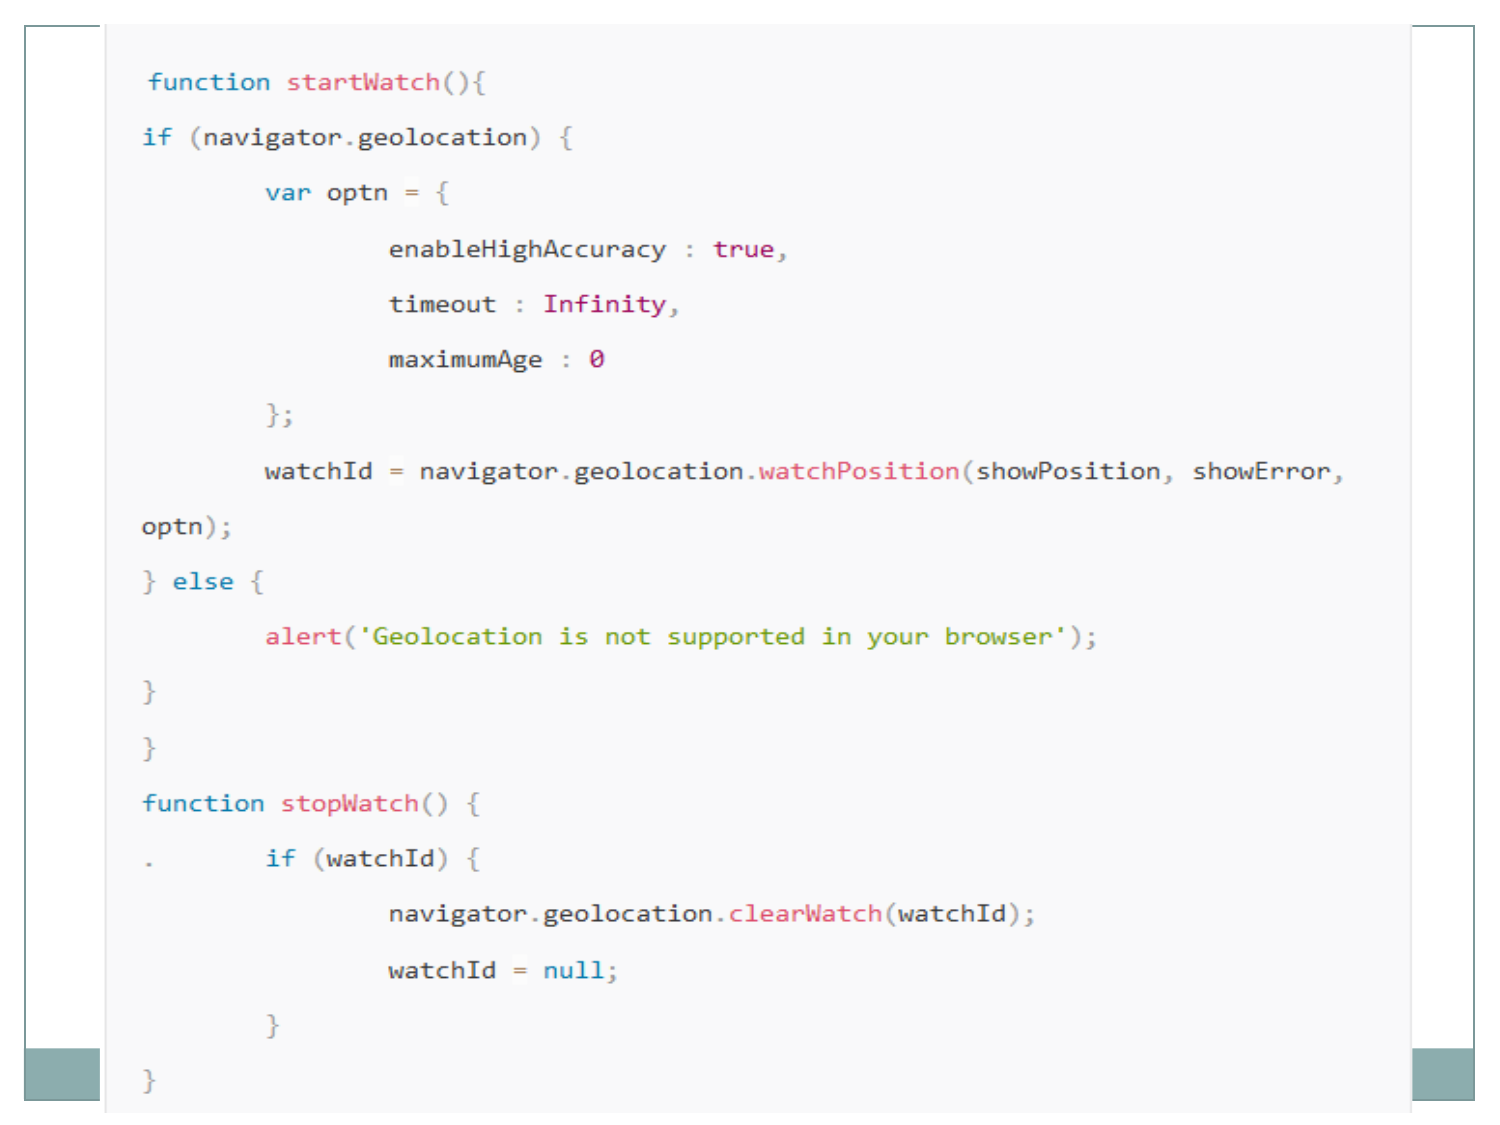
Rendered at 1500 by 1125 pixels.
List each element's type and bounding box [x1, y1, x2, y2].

picture [99, 24, 1413, 1113]
